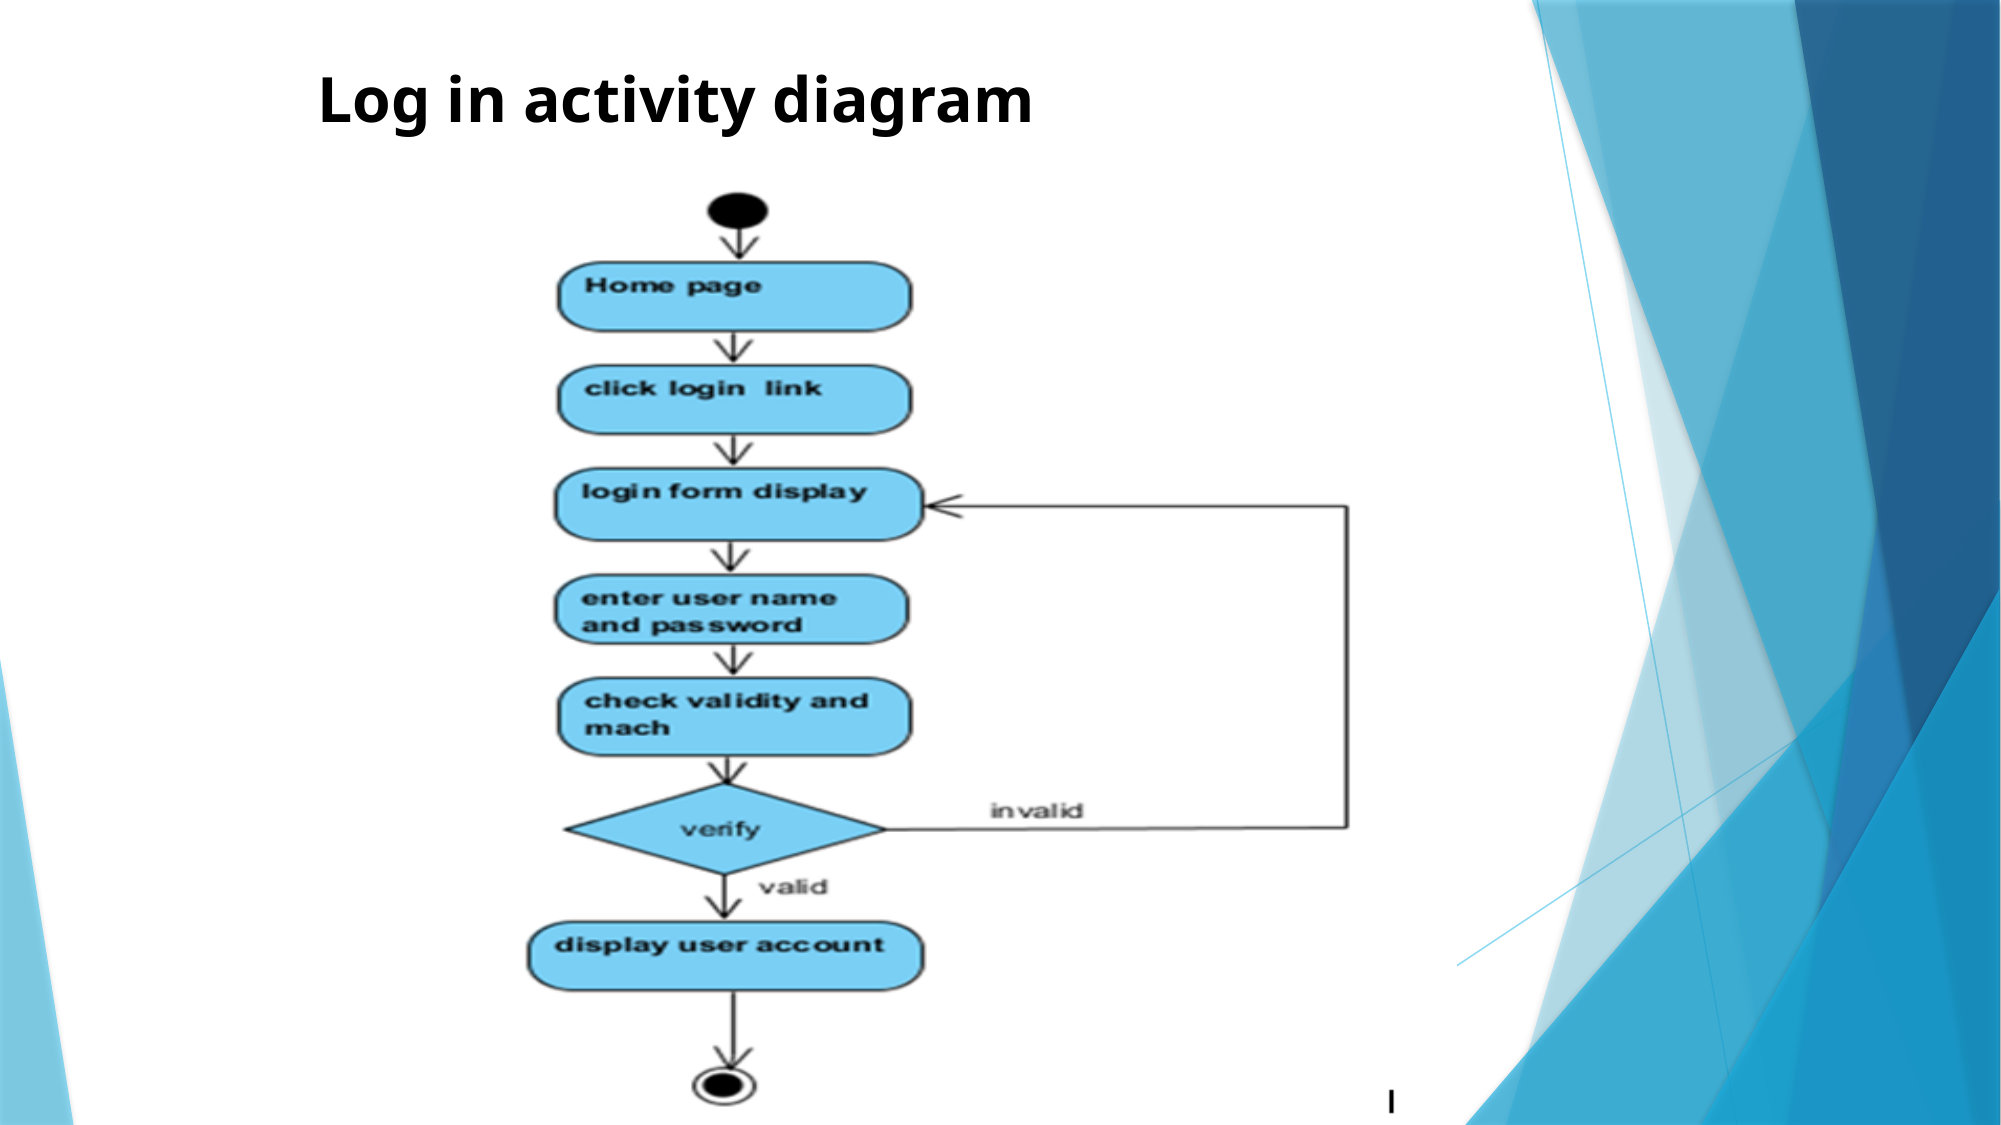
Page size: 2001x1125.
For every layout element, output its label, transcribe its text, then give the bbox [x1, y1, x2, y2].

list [472, 144, 1458, 1125]
title Log in activity diagram [75, 52, 1263, 240]
